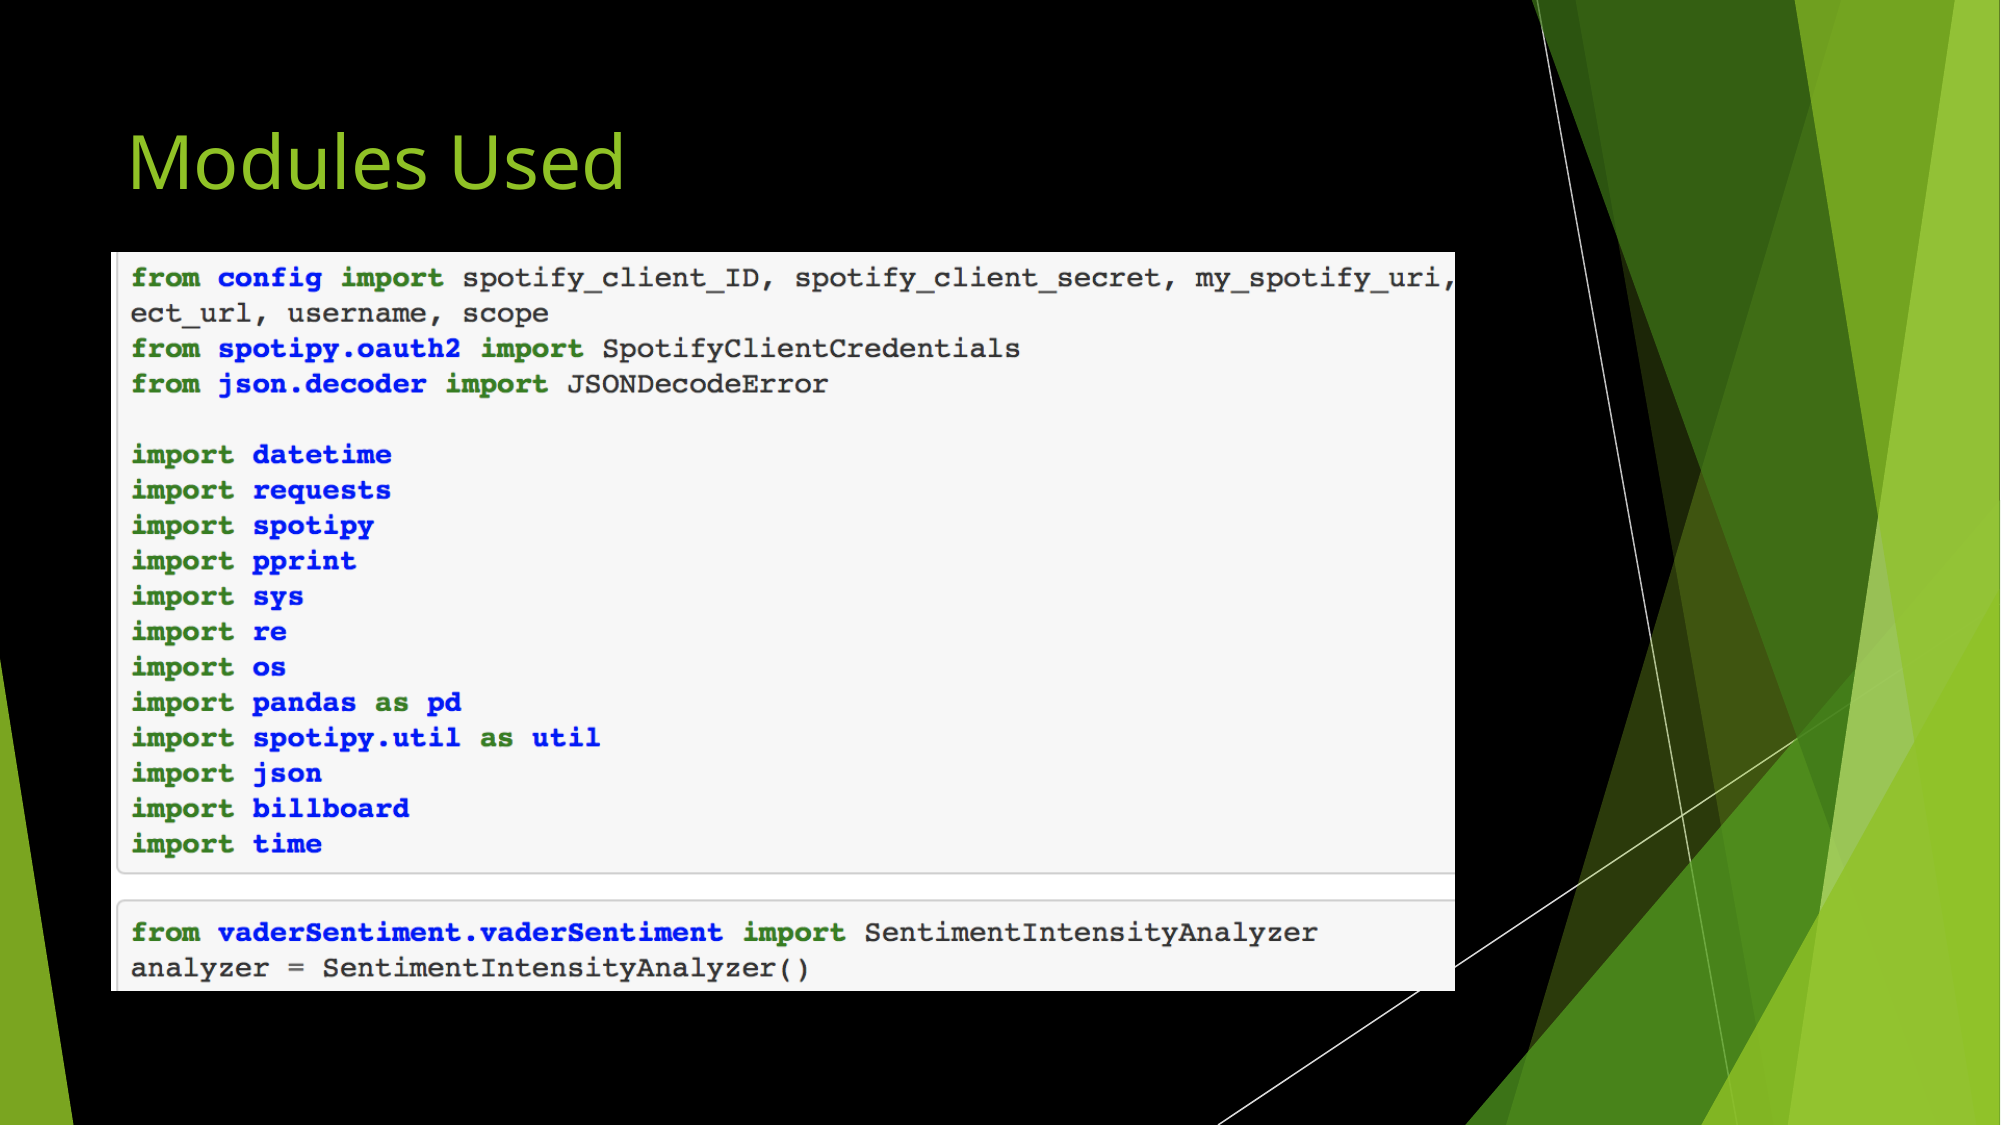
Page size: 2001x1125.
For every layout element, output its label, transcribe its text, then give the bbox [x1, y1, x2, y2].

picture [110, 252, 1455, 992]
title Modules Used [111, 99, 1522, 317]
